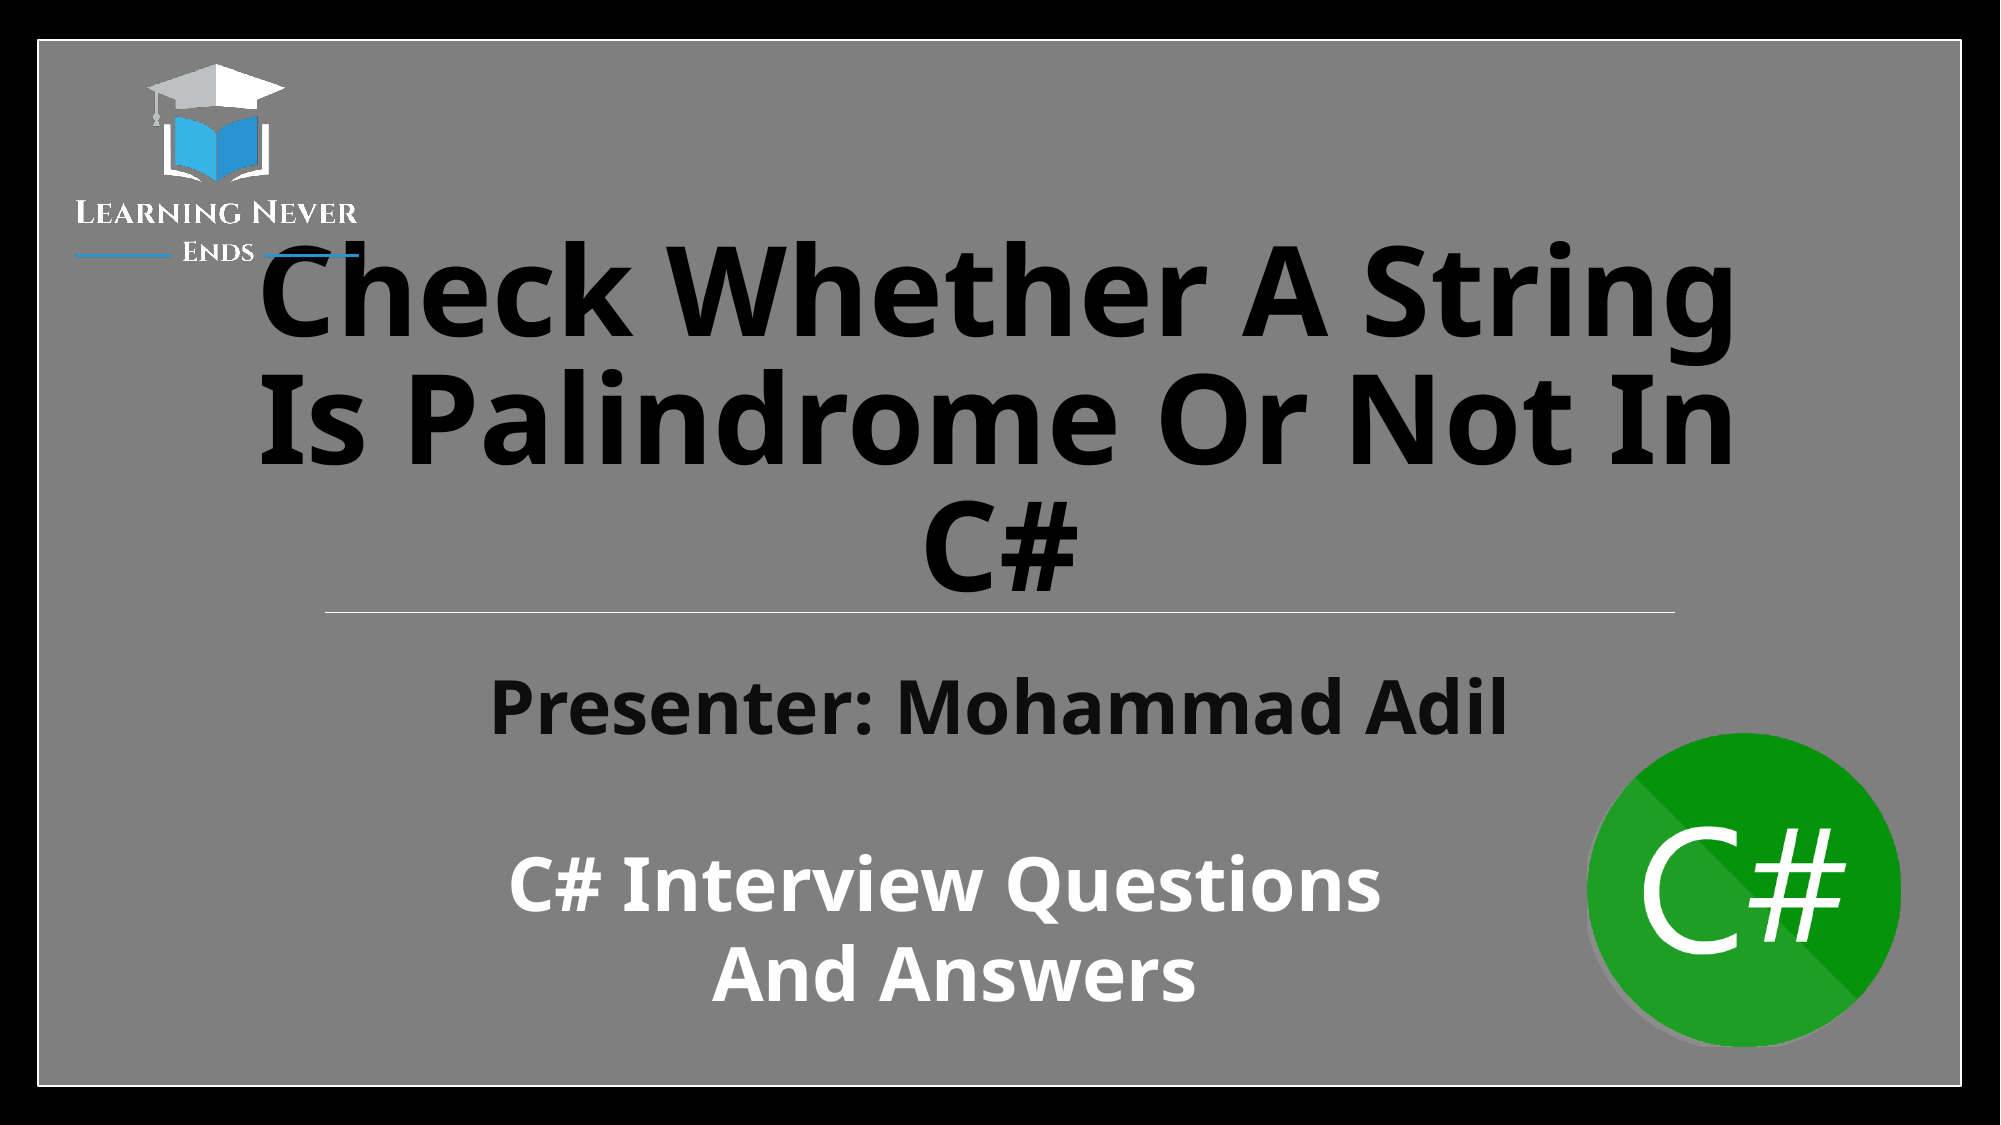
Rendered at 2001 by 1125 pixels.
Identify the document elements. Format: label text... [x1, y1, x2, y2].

text_box C# Interview Questions And Answers [492, 829, 1418, 1025]
subtitle Presenter: Mohammad Adil [280, 662, 1719, 891]
picture [0, 26, 442, 350]
title Check Whether A String Is Palindrome Or Not In C# [182, 144, 1818, 625]
picture [1587, 733, 1901, 1047]
